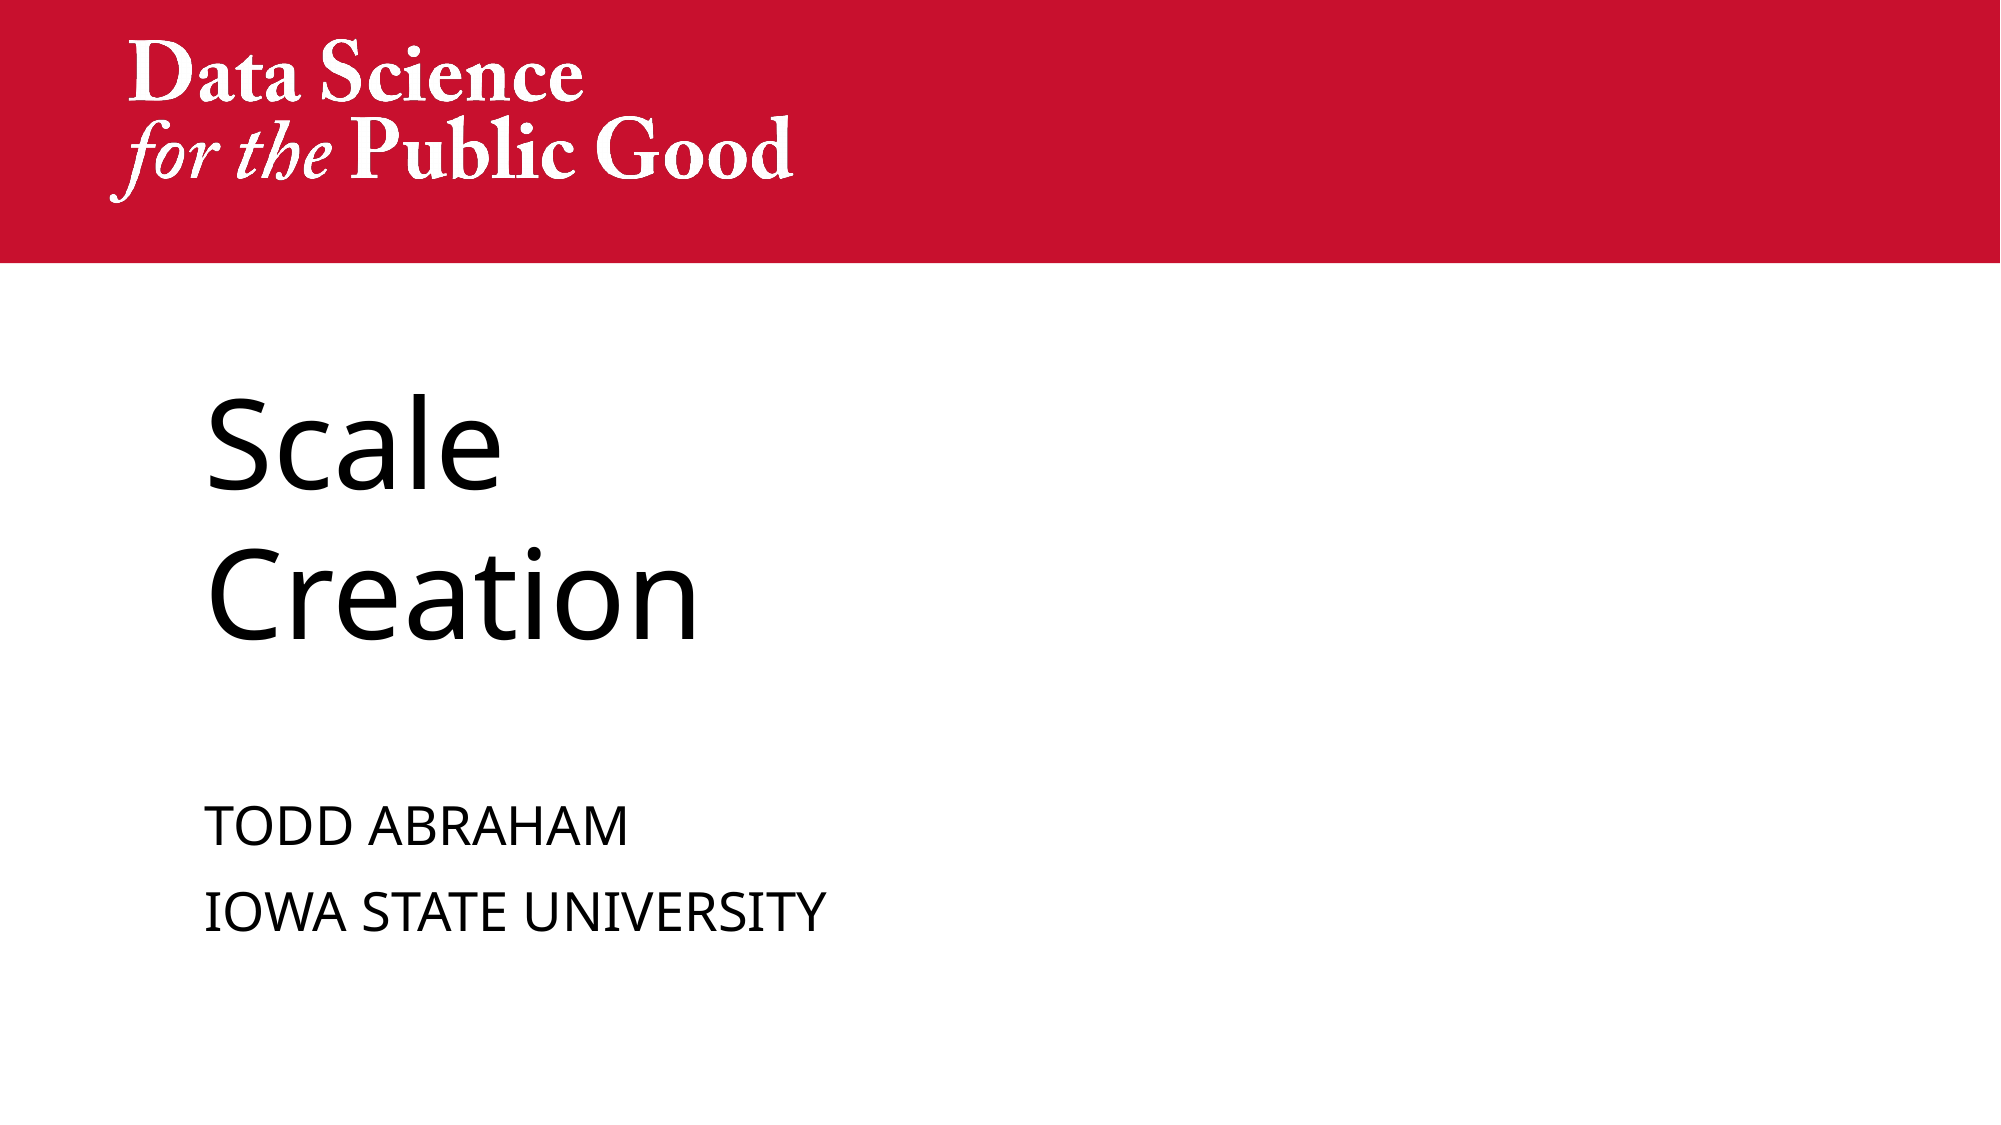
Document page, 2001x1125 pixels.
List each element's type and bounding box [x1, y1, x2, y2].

text_box [0, 0, 2000, 925]
